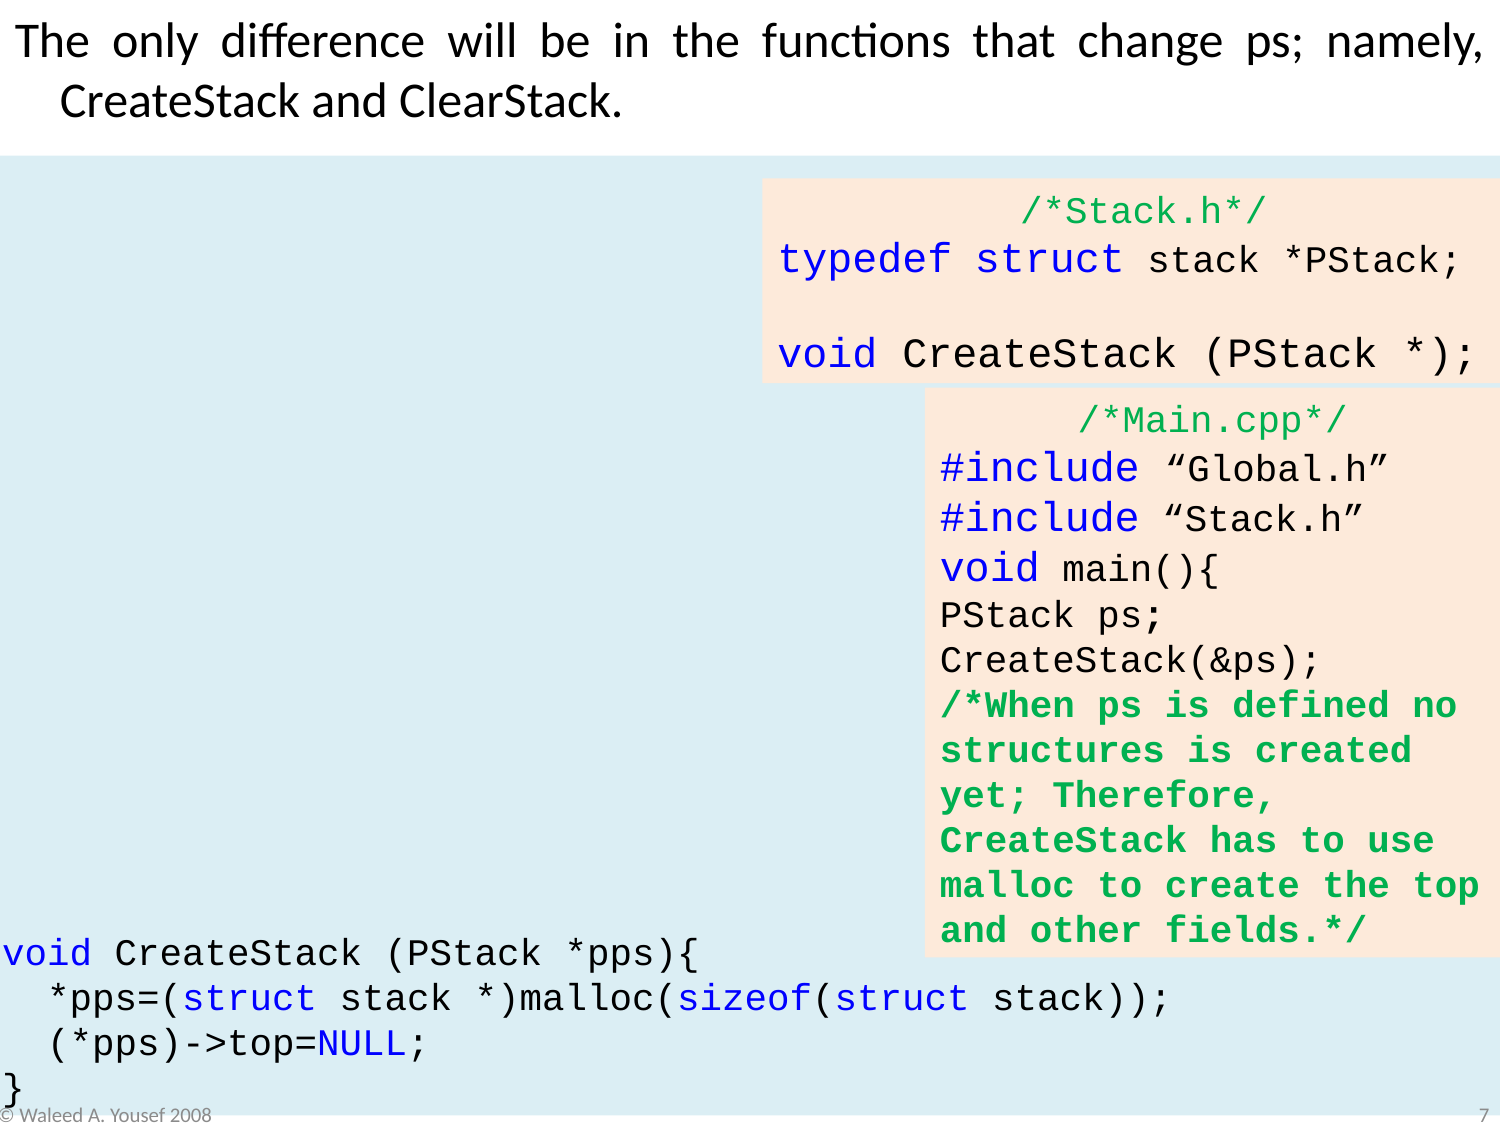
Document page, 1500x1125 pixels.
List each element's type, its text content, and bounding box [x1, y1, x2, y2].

text_box The only difference will be in the functions that change ps; namely, CreateStack and ClearStack. [0, 0, 1500, 135]
text_box /*Main.cpp*/ #include “Global.h” #include “Stack.h” void main(){ PStack ps; CreateStack(&ps); /*When ps is defined no structures is created yet; Therefore, CreateStack has to use malloc to create the top and other fields.*/ [924, 387, 1500, 958]
footer © Waleed A. Yousef 2008 [0, 1074, 458, 1125]
text_box /*Stack.h*/ typedef struct stack *PStack; void CreateStack (PStack *); [762, 178, 1500, 384]
slide_number 7 [1433, 1074, 1500, 1125]
text_box void CreateStack (PStack *pps){ *pps=(struct stack *)malloc(sizeof(struct stack)); (*pps)->top=NULL; } [0, 155, 1500, 1116]
